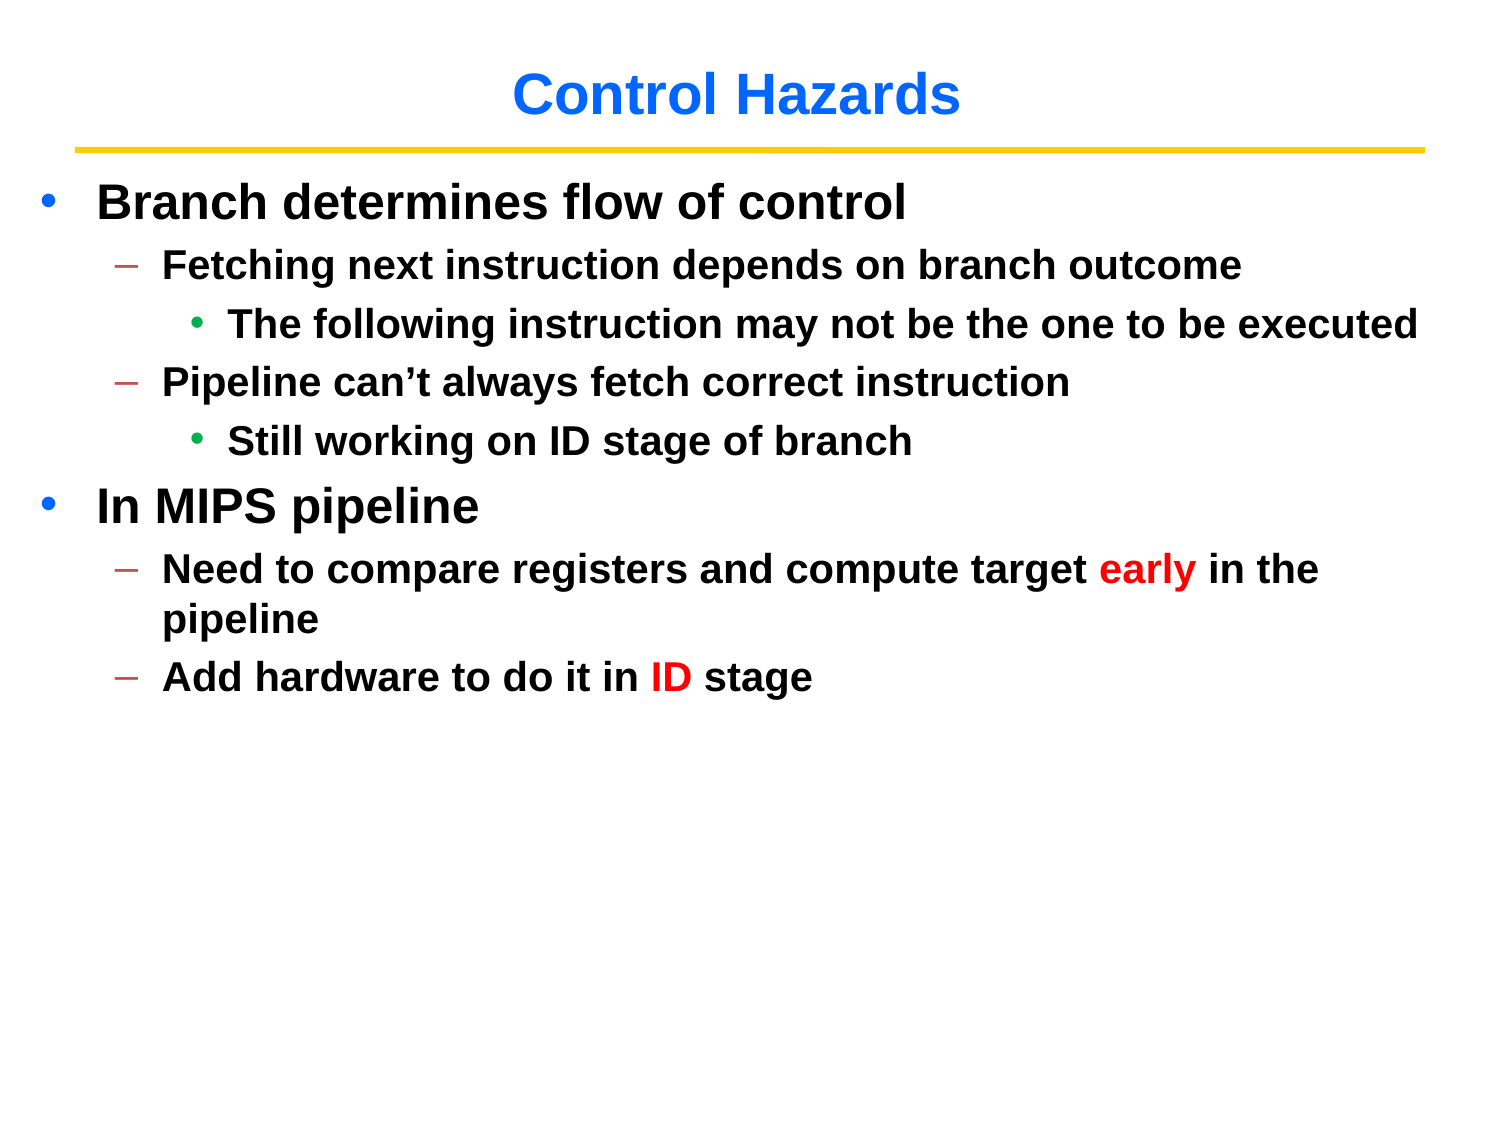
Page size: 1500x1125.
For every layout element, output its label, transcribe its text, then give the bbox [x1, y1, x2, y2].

list Branch determines flow of control Fetching next instruction depends on branch outcome The following instruction may not be the one to be executed Pipeline can’t always fetch correct instruction Still working on ID stage of branch In MIPS pipeline Need to compare registers and compute target early in the pipeline Add hardware to do it in ID stage [24, 162, 1463, 1050]
title Control Hazards [24, 45, 1450, 138]
